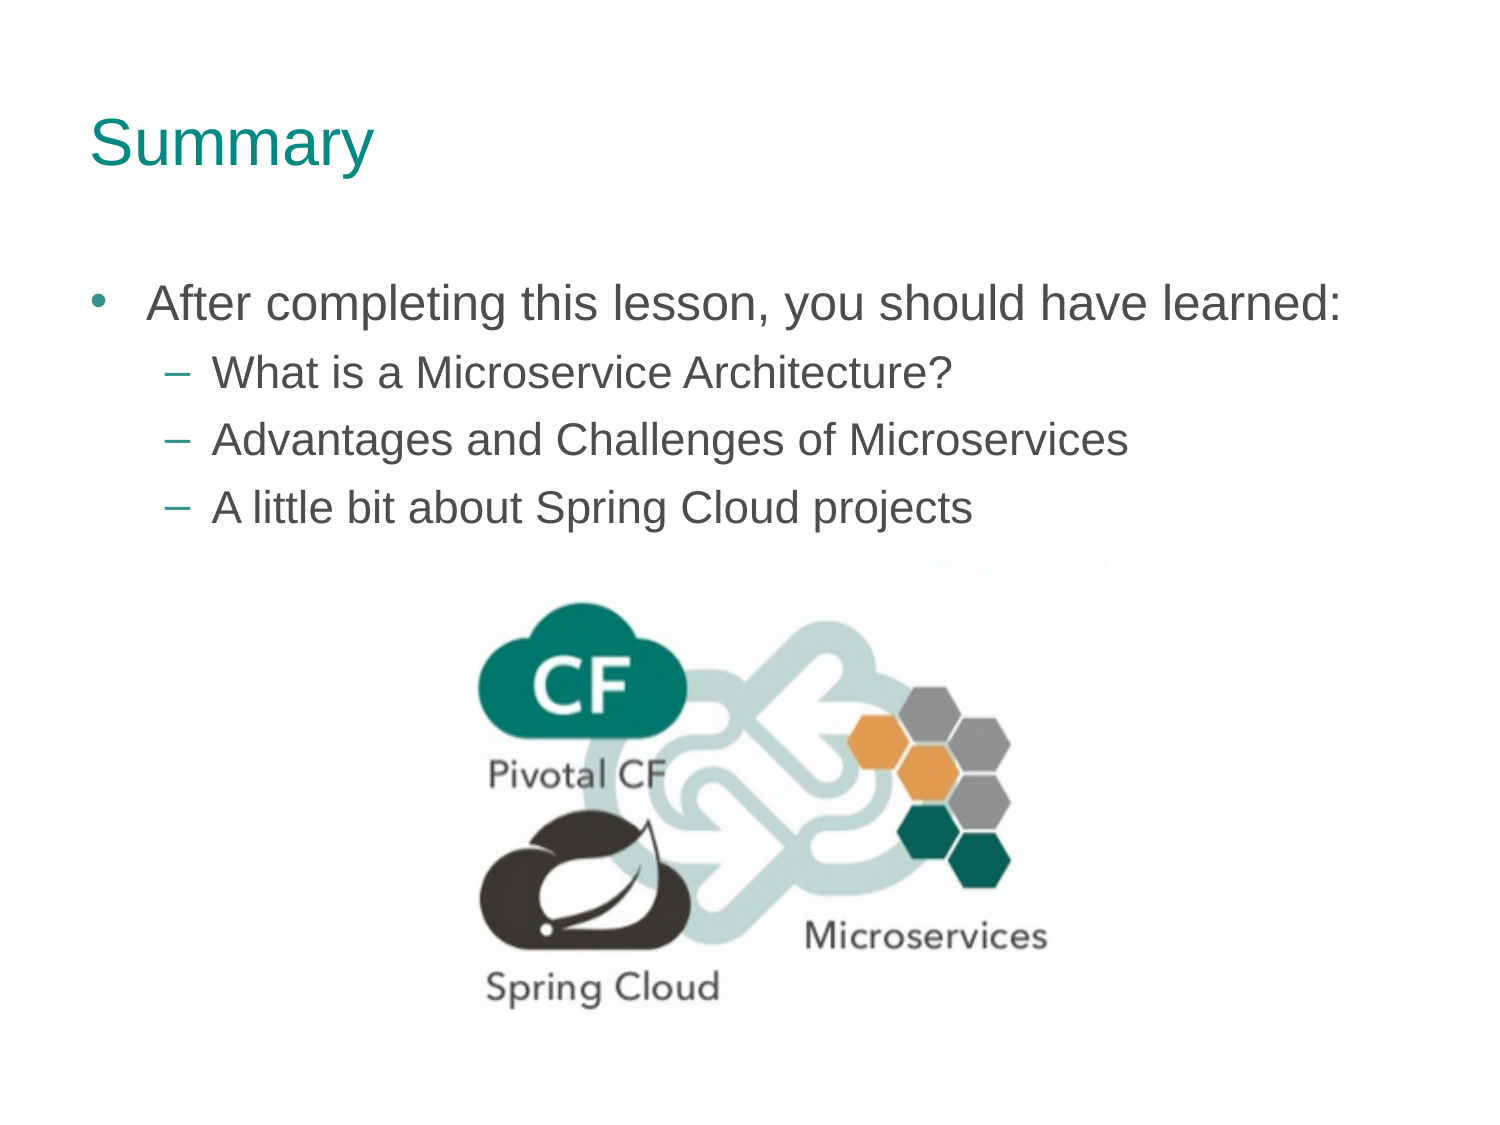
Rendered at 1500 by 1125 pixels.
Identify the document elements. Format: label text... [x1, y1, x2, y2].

list After completing this lesson, you should have learned: What is a Microservice Architecture? Advantages and Challenges of Microservices A little bit about Spring Cloud projects [75, 262, 1425, 916]
title Summary [75, 37, 1425, 241]
picture [393, 559, 1107, 1032]
